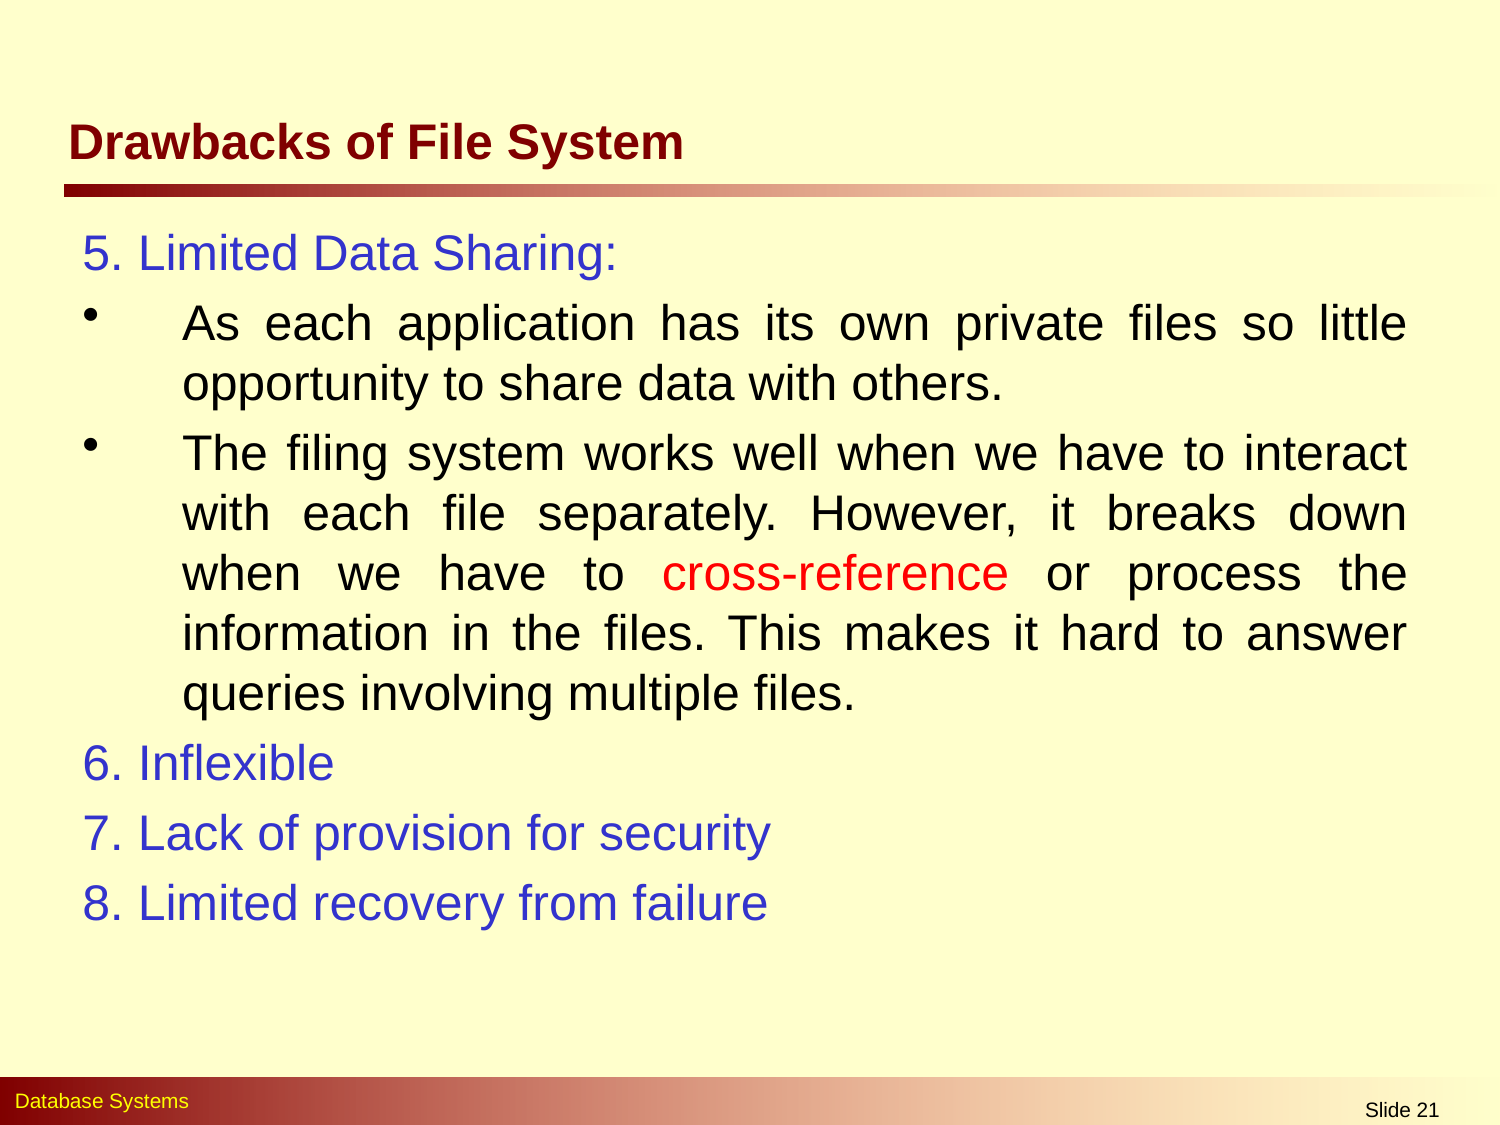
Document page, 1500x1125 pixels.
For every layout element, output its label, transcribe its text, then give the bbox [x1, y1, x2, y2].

list 5. Limited Data Sharing: As each application has its own private files so little opportunity to share data with others. The filing system works well when we have to interact with each file separately. However, it breaks down when we have to cross-reference or process the information in the files. This makes it hard to answer queries involving multiple files. 6. Inflexible 7. Lack of provision for security 8. Limited recovery from failure [67, 212, 1424, 1059]
title Drawbacks of File System [53, 90, 715, 191]
